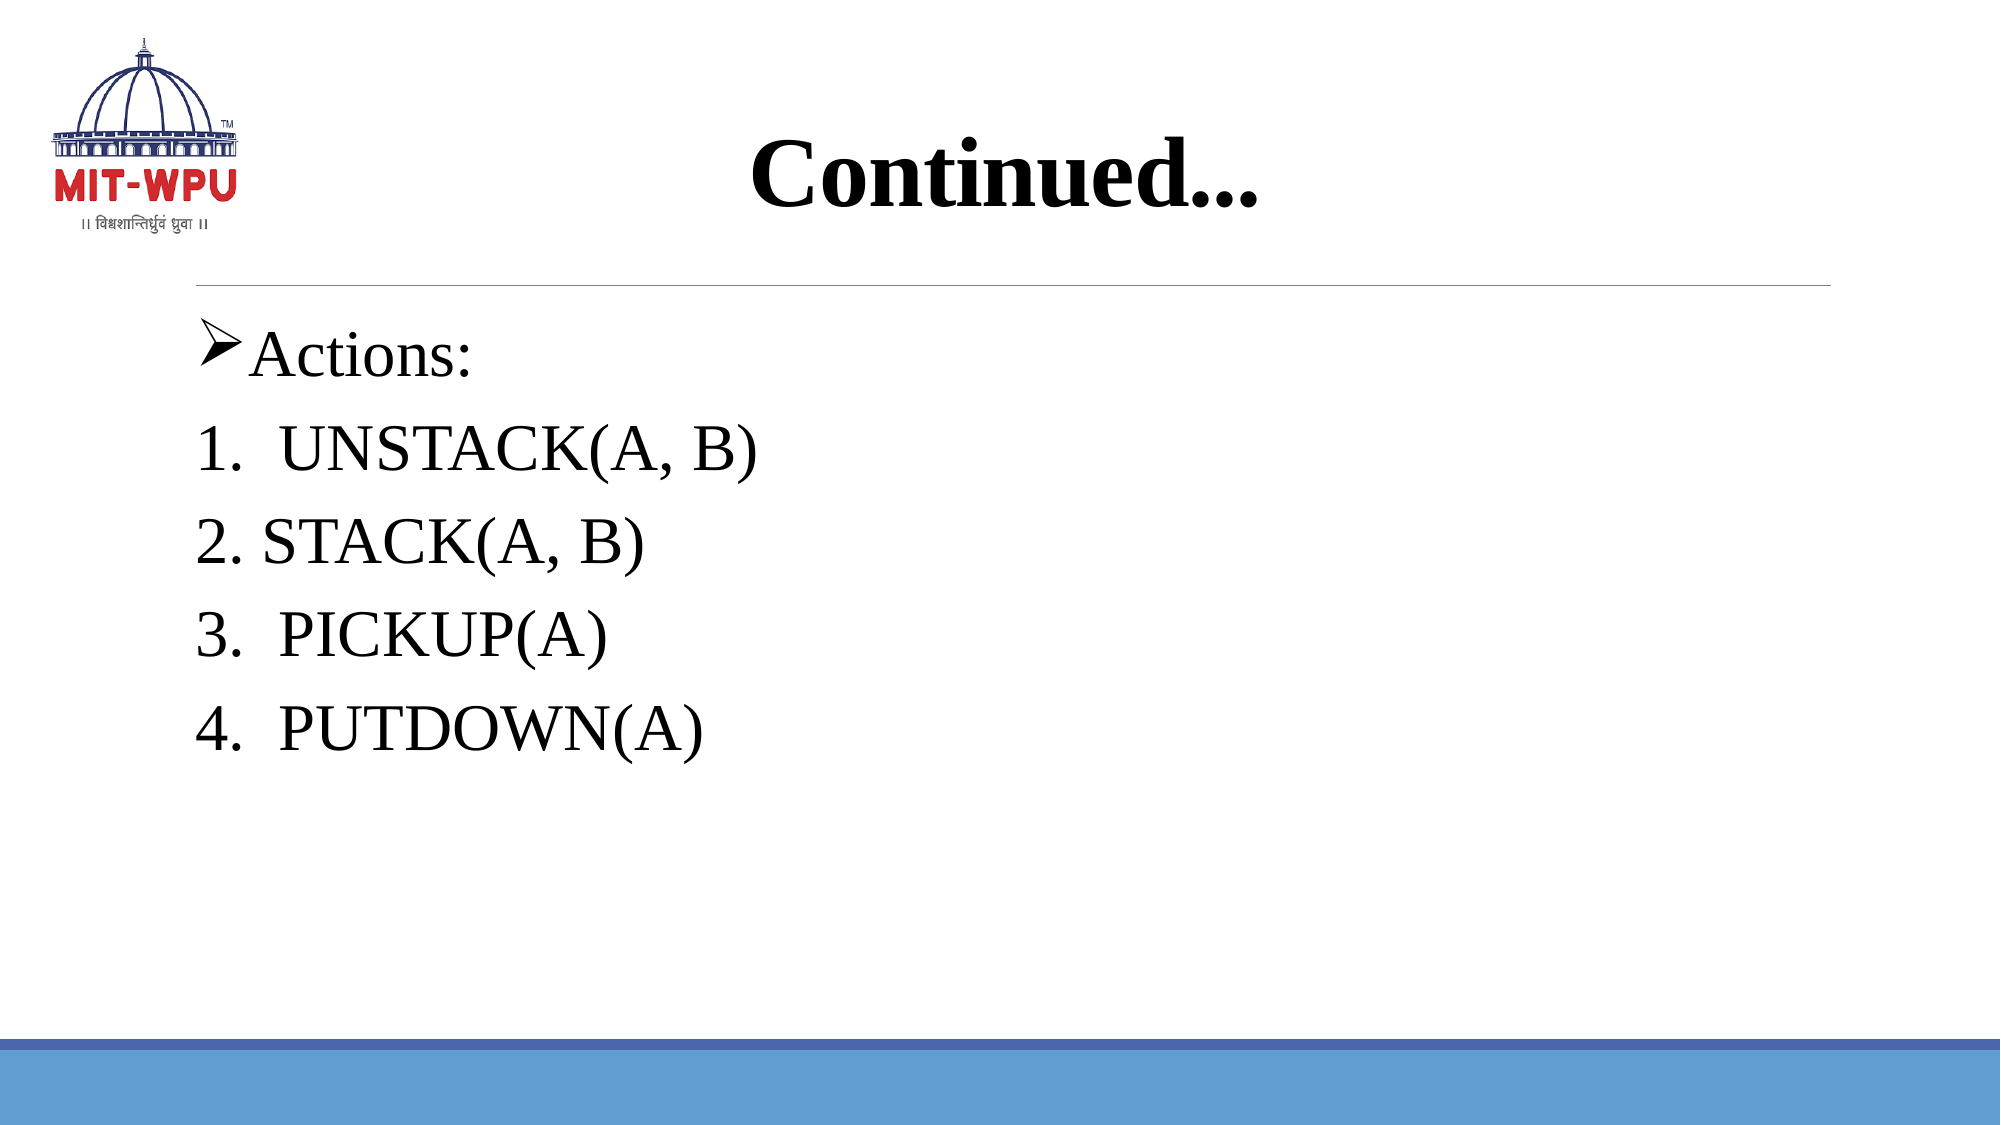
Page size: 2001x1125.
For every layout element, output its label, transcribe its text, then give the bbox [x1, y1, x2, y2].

title Continued... [180, 47, 1830, 285]
list Actions: 1. UNSTACK(A, B) 2. STACK(A, B) 3. PICKUP(A) 4. PUTDOWN(A) [180, 302, 1830, 963]
picture [51, 37, 261, 236]
